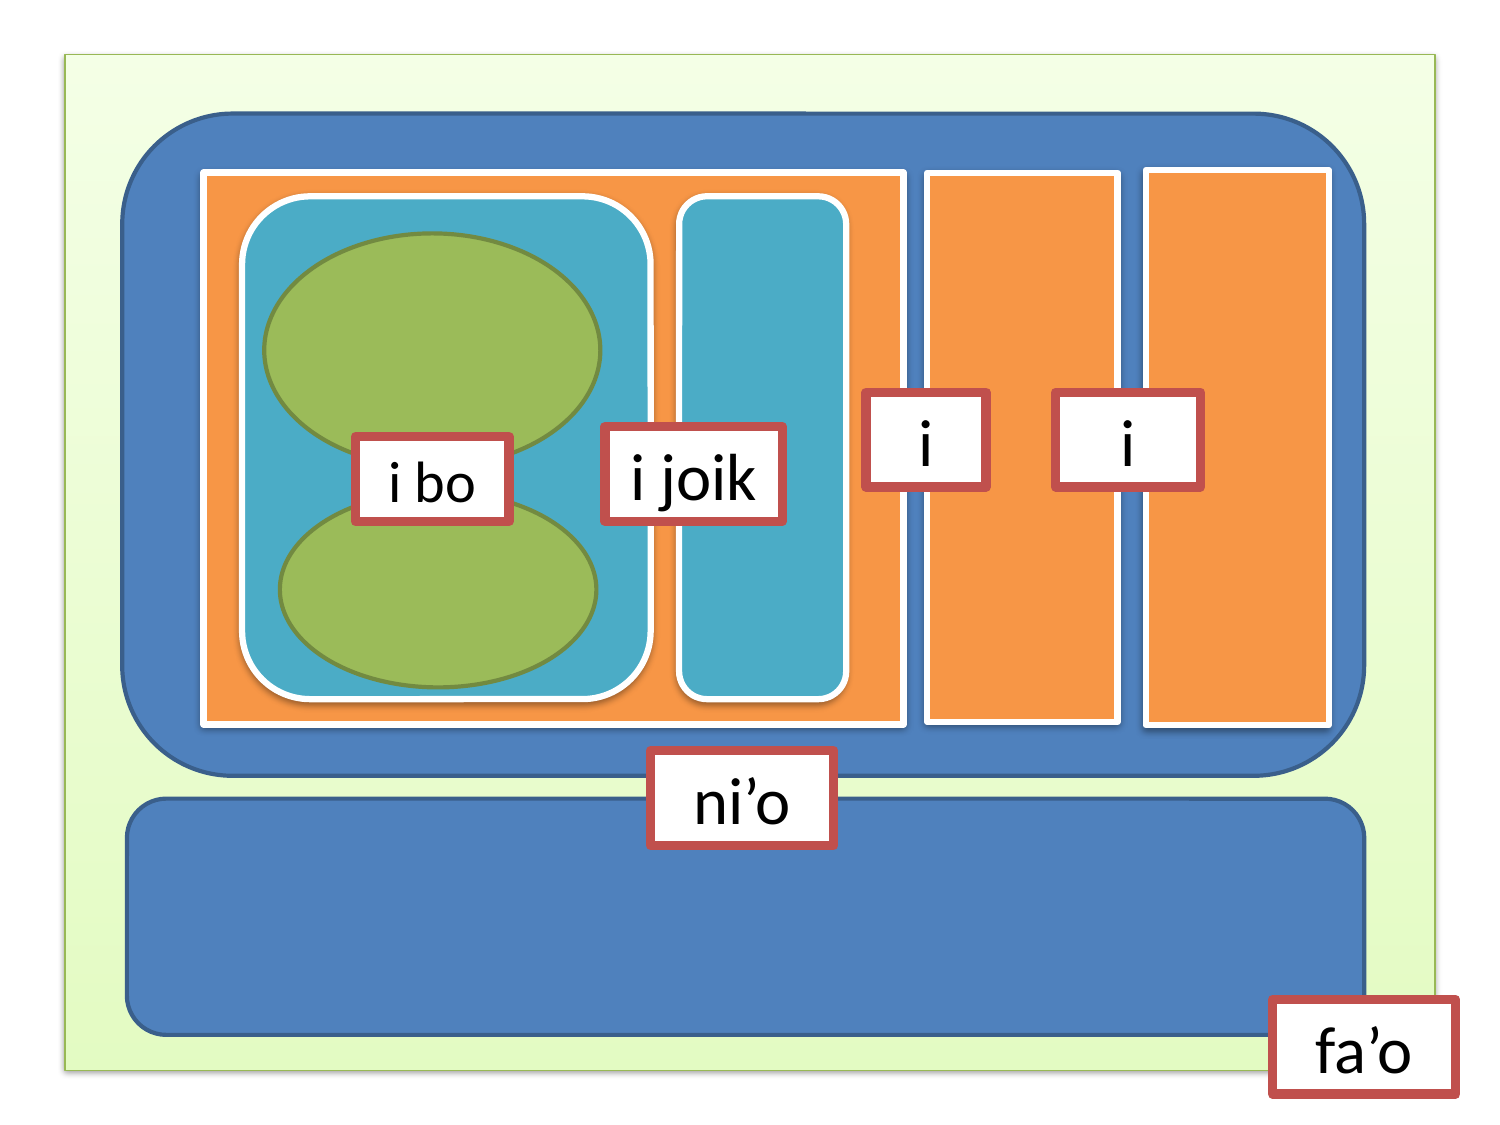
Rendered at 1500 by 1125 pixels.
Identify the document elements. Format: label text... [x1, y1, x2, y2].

text_box [200, 169, 907, 728]
text_box i joik [604, 426, 783, 522]
text_box [124, 796, 1367, 1037]
text_box [924, 170, 1121, 725]
text_box [262, 231, 603, 457]
text_box [1143, 167, 1332, 728]
text_box [277, 499, 599, 690]
text_box ni’o [650, 750, 834, 846]
text_box [238, 193, 654, 703]
text_box i [1055, 392, 1201, 487]
text_box [675, 193, 850, 703]
text_box fa’o [1272, 999, 1456, 1095]
text_box [64, 54, 1436, 1071]
text_box i [866, 392, 987, 487]
text_box i bo [355, 436, 509, 522]
text_box [120, 111, 1367, 778]
